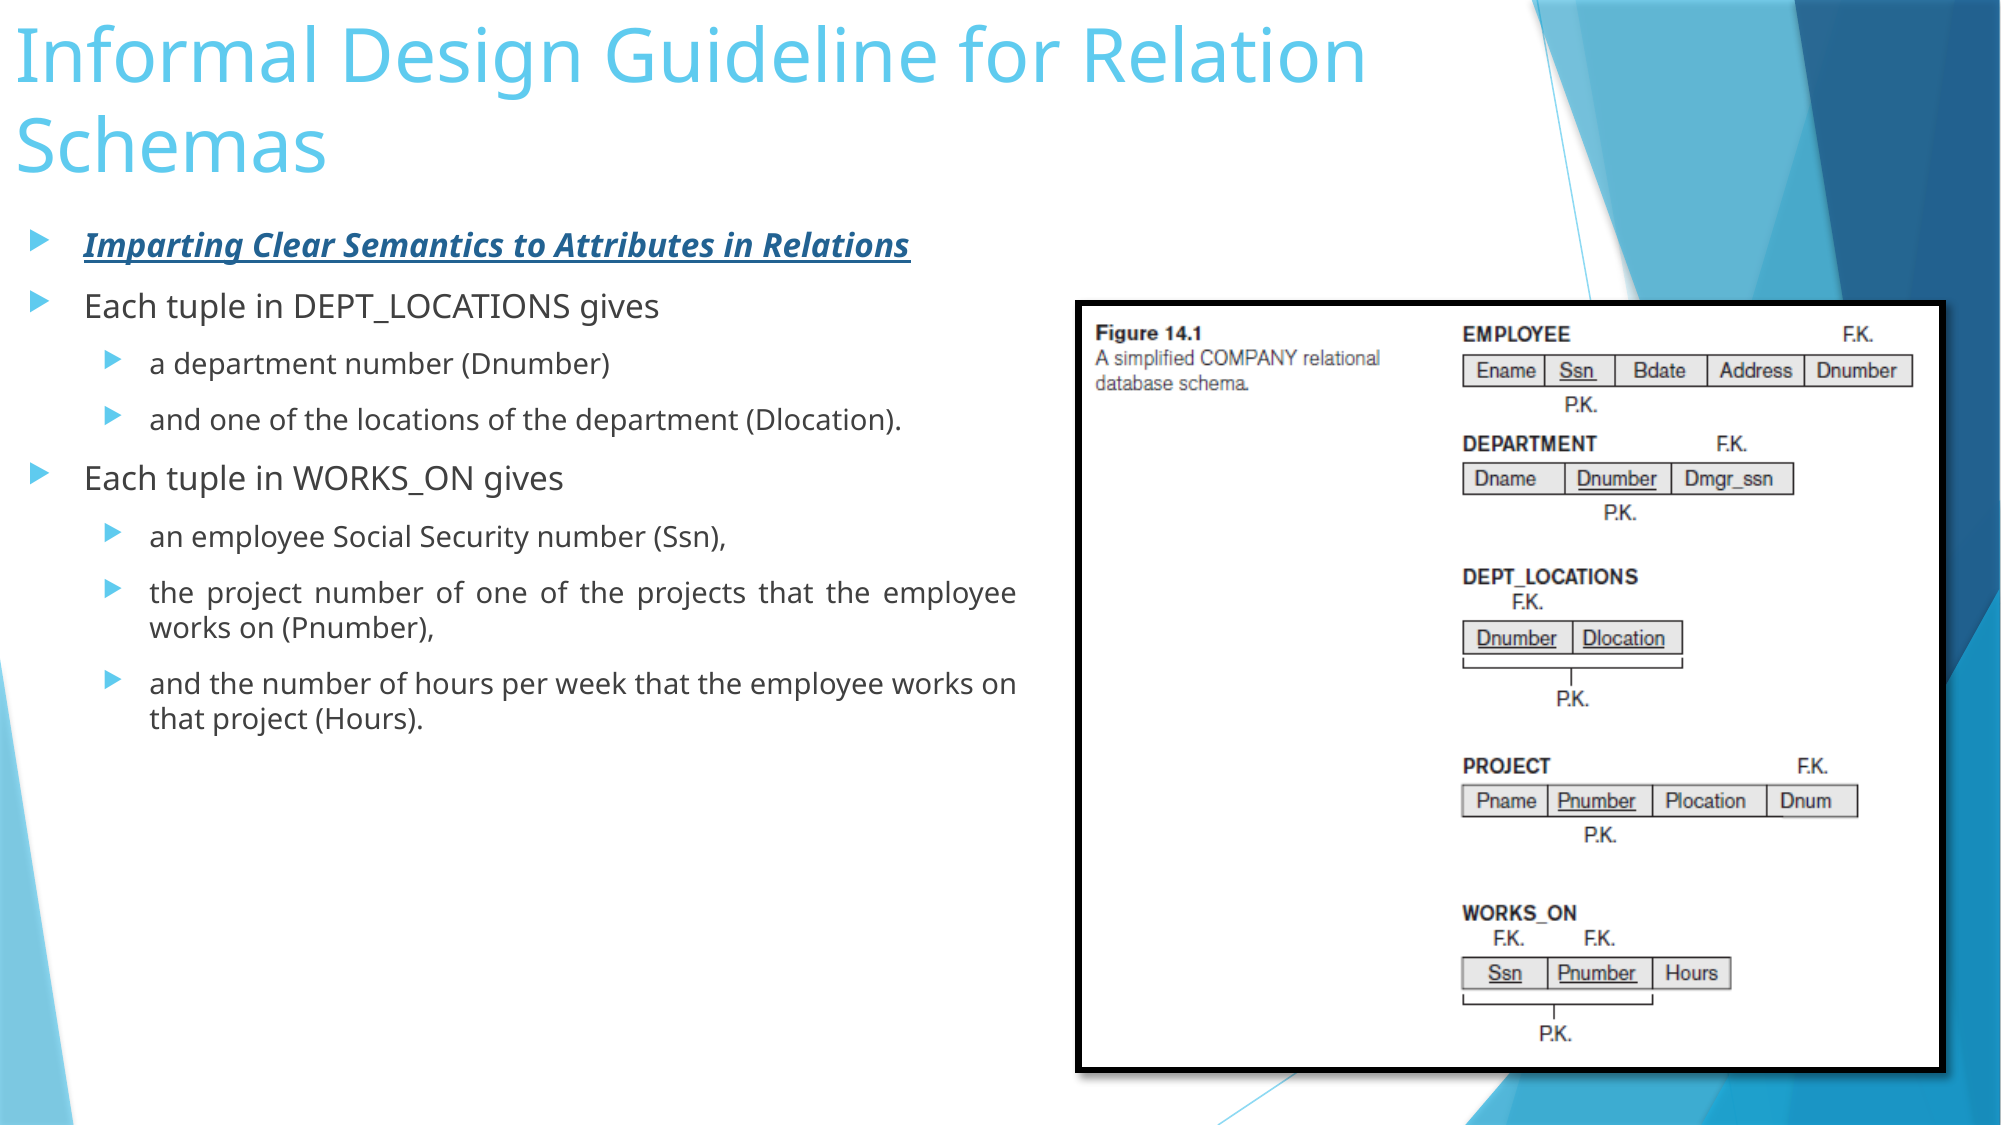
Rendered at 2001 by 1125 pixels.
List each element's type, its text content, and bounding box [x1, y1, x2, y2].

list Imparting Clear Semantics to Attributes in Relations Each tuple in DEPT_LOCATIONS gives a department number (Dnumber) and one of the locations of the department (Dlocation). Each tuple in WORKS_ON gives an employee Social Security number (Ssn), the project number of one of the projects that the employee works on (Pnumber), and the number of hours per week that the employee works on that project (Hours). [12, 216, 1033, 982]
picture [1081, 305, 1940, 1068]
title Informal Design Guideline for Relation Schemas [0, 0, 1411, 217]
